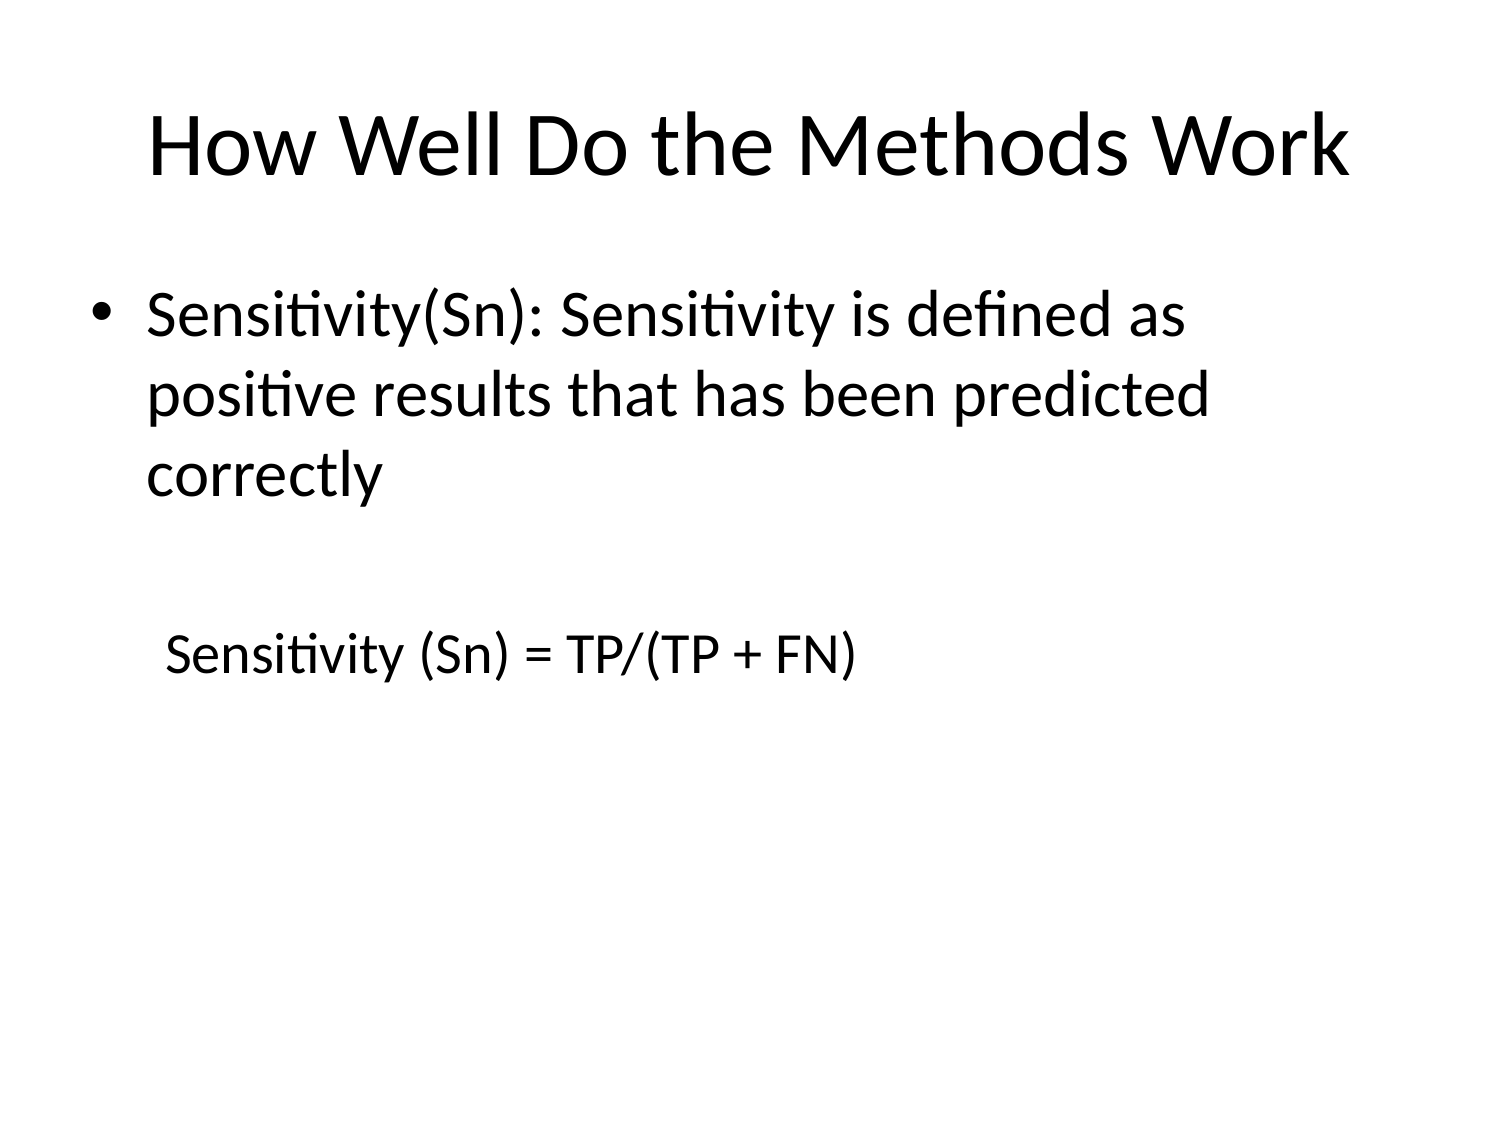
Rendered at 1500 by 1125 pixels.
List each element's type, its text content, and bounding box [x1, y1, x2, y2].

list Sensitivity(Sn): Sensitivity is defined as positive results that has been predicted correctly Sensitivity (Sn) = TP/(TP + FN) [75, 262, 1425, 1005]
title How Well Do the Methods Work [75, 45, 1425, 233]
